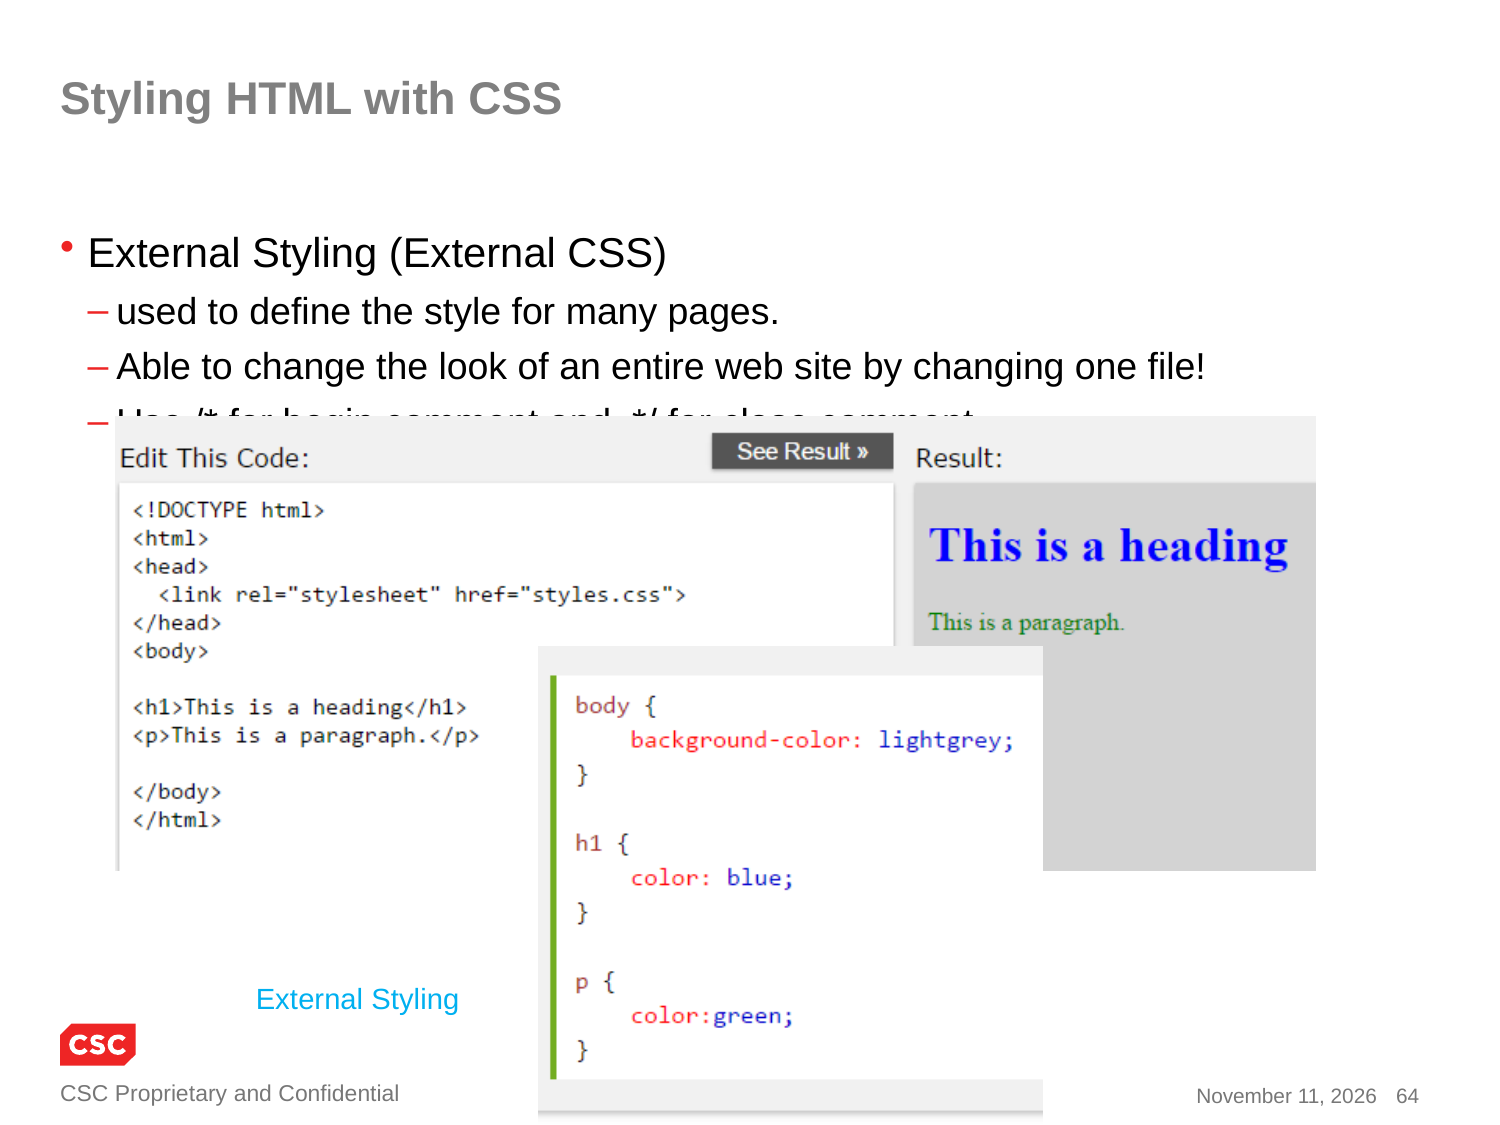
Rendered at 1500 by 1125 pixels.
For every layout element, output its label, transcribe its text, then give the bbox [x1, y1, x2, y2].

text_box External Styling [115, 972, 532, 1023]
picture [115, 416, 1316, 1125]
title Styling HTML with CSS [60, 74, 1440, 204]
list External Styling (External CSS) used to define the style for many pages. Able to change the look of an entire web site by changing one file! Use /* for begin comment and */ for close comment. [60, 231, 1440, 493]
